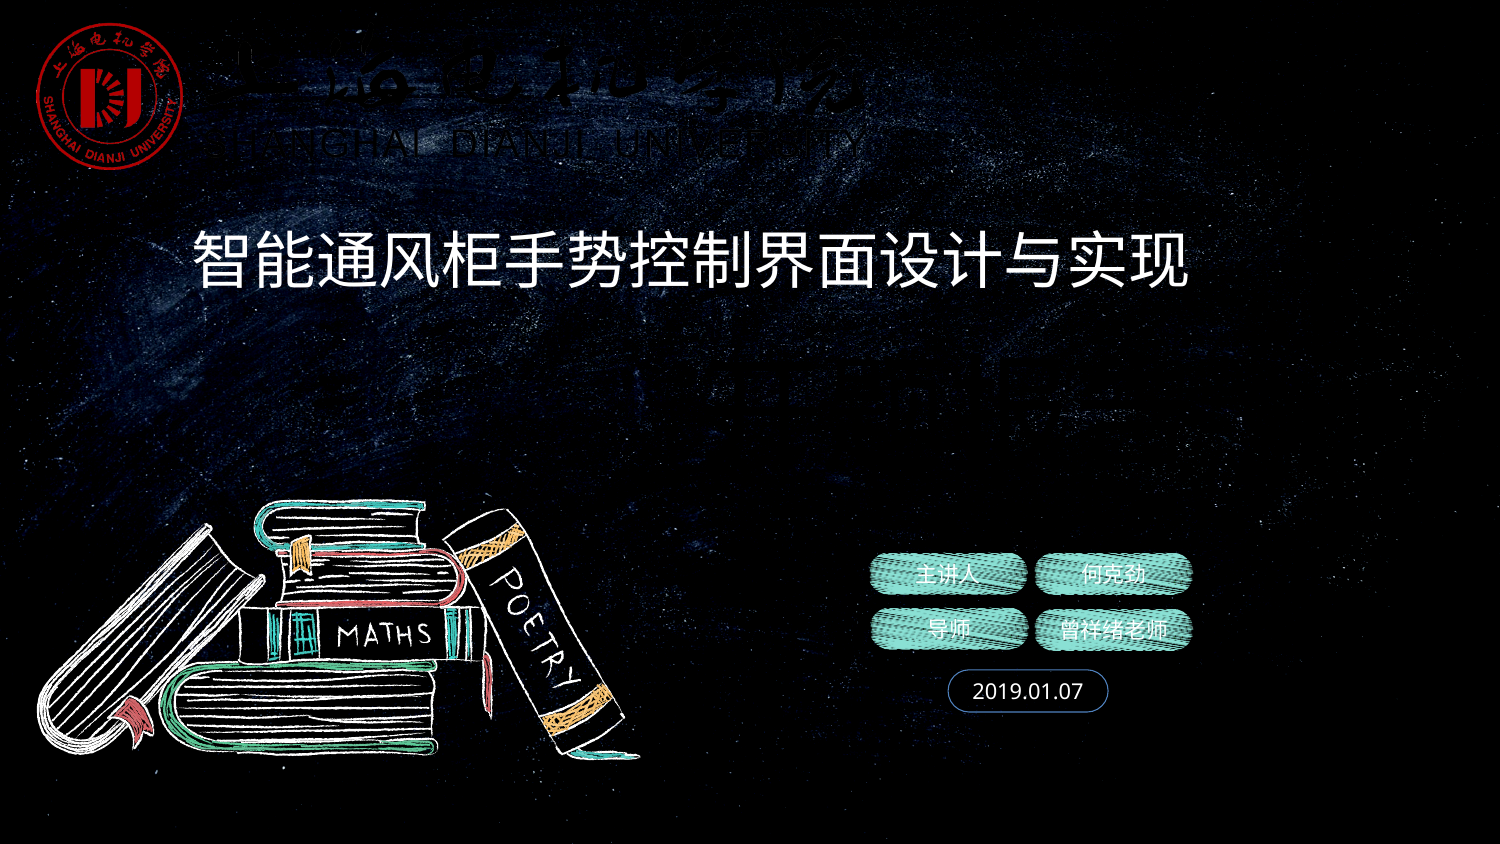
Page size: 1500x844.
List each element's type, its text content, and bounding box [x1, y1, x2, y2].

text_box 2019.01.07 [945, 667, 1111, 715]
text_box 开题报告 [683, 327, 1213, 492]
text_box 曾祥绪老师 [1031, 606, 1196, 654]
text_box 主讲人 [865, 550, 1031, 597]
text_box 导师 [867, 605, 1032, 652]
text_box 何克劲 [1031, 550, 1196, 598]
text_box 智能通风柜手势控制界面设计与实现 [176, 213, 1221, 304]
picture [0, 0, 1500, 844]
